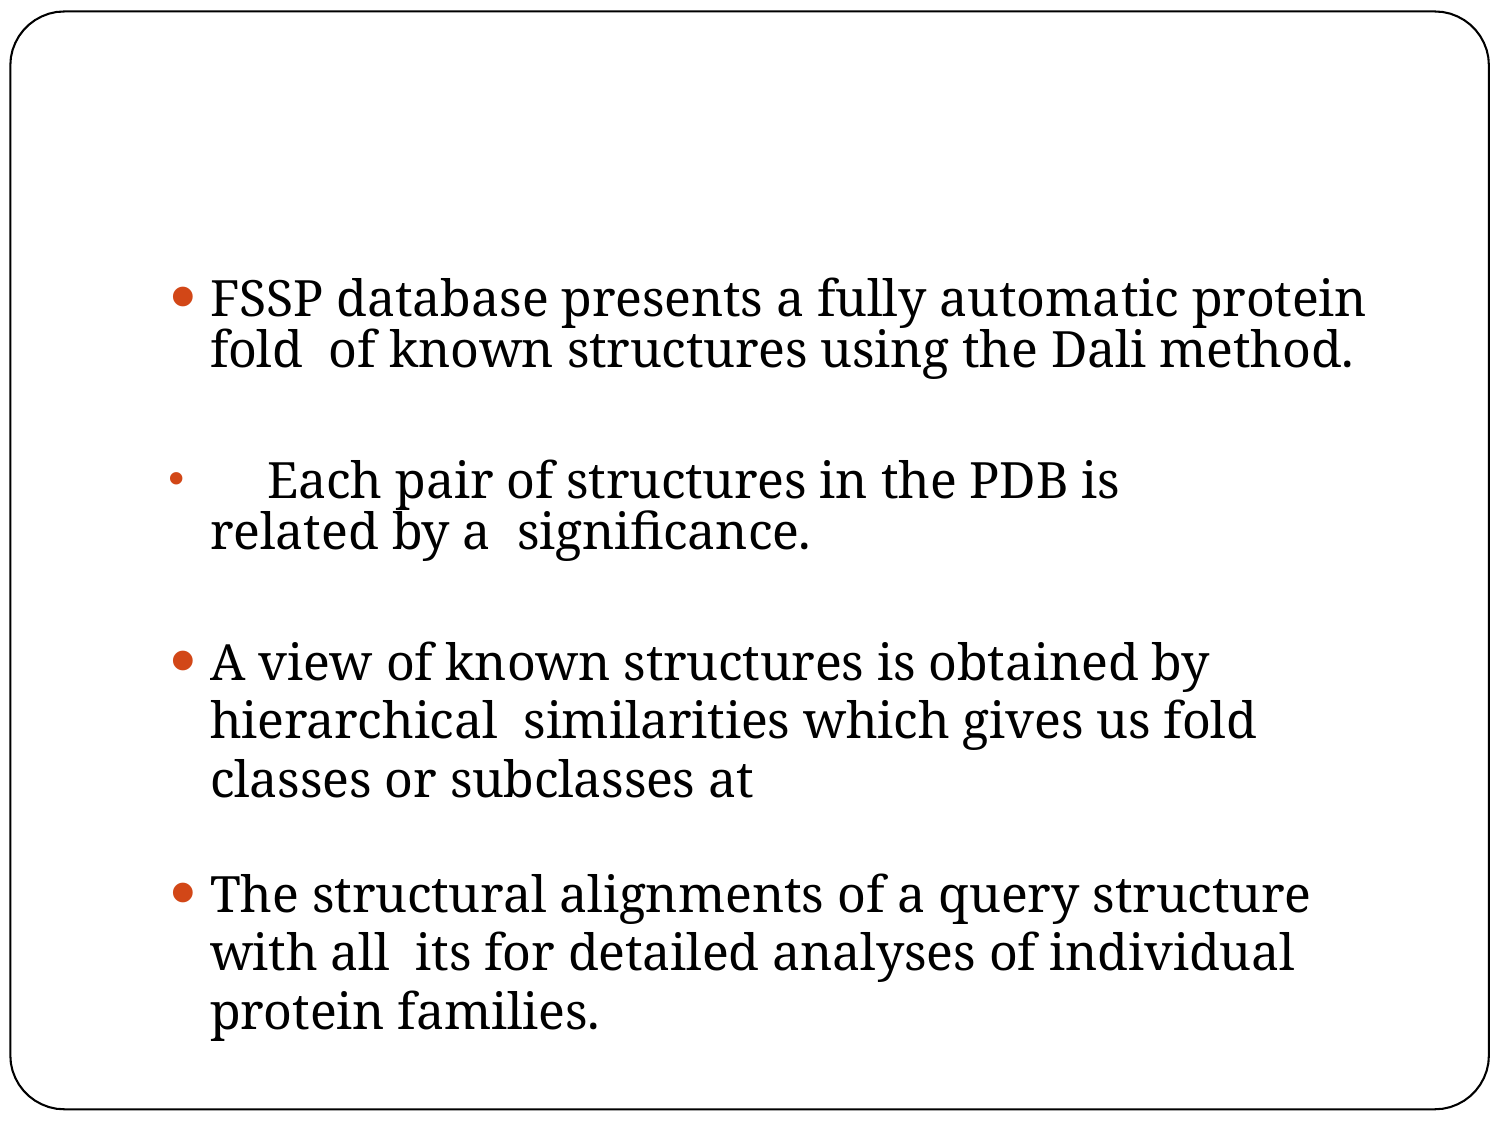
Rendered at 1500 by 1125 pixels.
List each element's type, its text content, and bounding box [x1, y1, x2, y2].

text_box FSSP database presents a fully automatic protein fold of known structures using the Dali method. Each pair of structures in the PDB is related by a significance. A view of known structures is obtained by hierarchical similarities which gives us fold classes or subclasses at The structural alignments of a query structure with all its for detailed analyses of individual protein families. [162, 263, 1405, 1040]
